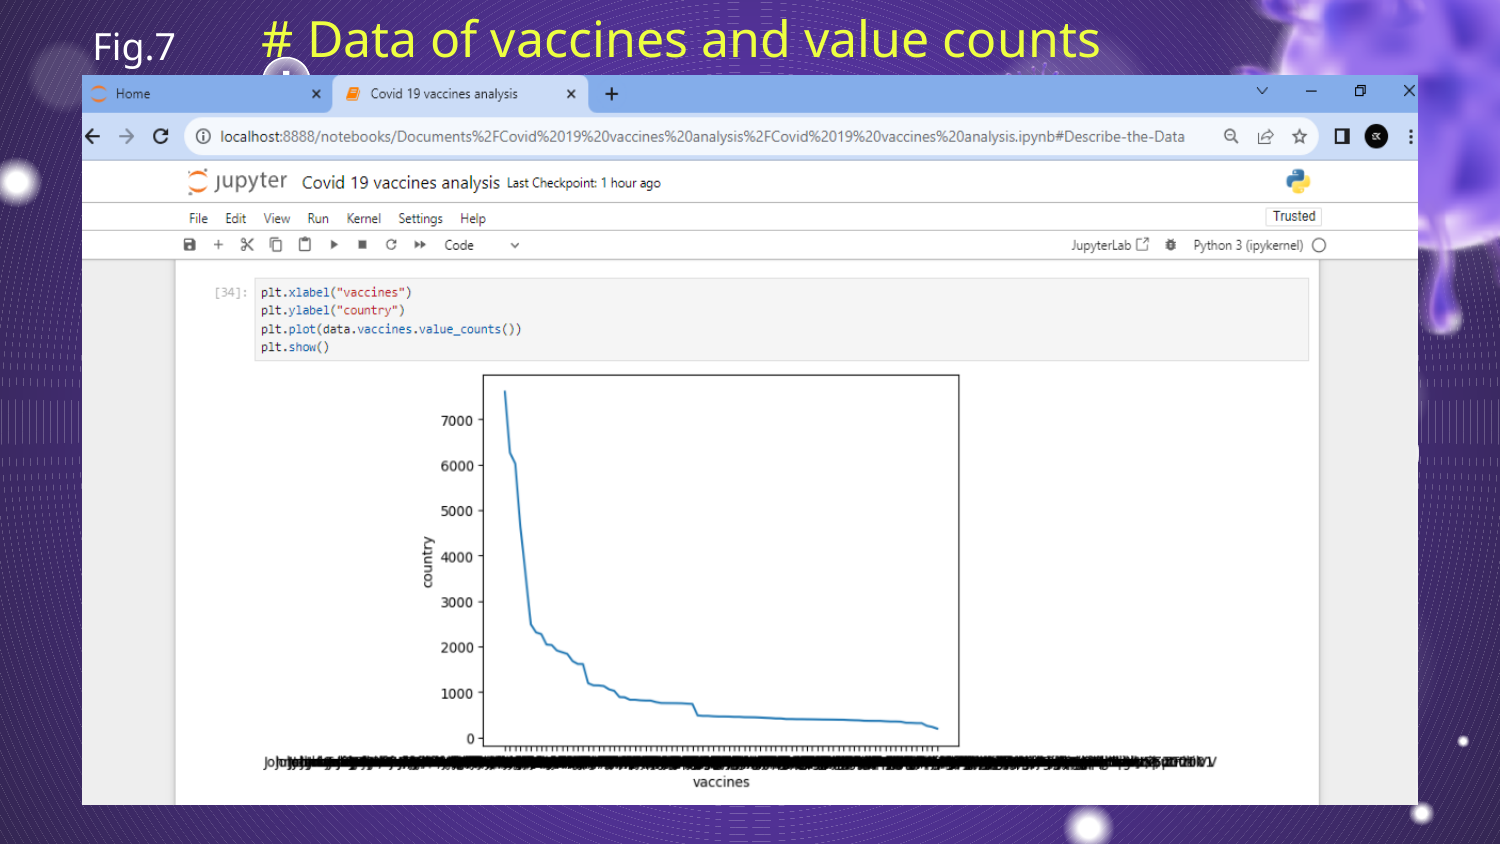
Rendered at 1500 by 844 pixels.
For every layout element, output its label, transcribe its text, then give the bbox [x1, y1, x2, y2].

text_box Fig.7 [77, 15, 192, 75]
text_box # Data of vaccines and value counts [247, 0, 1253, 74]
picture [81, 0, 1500, 805]
